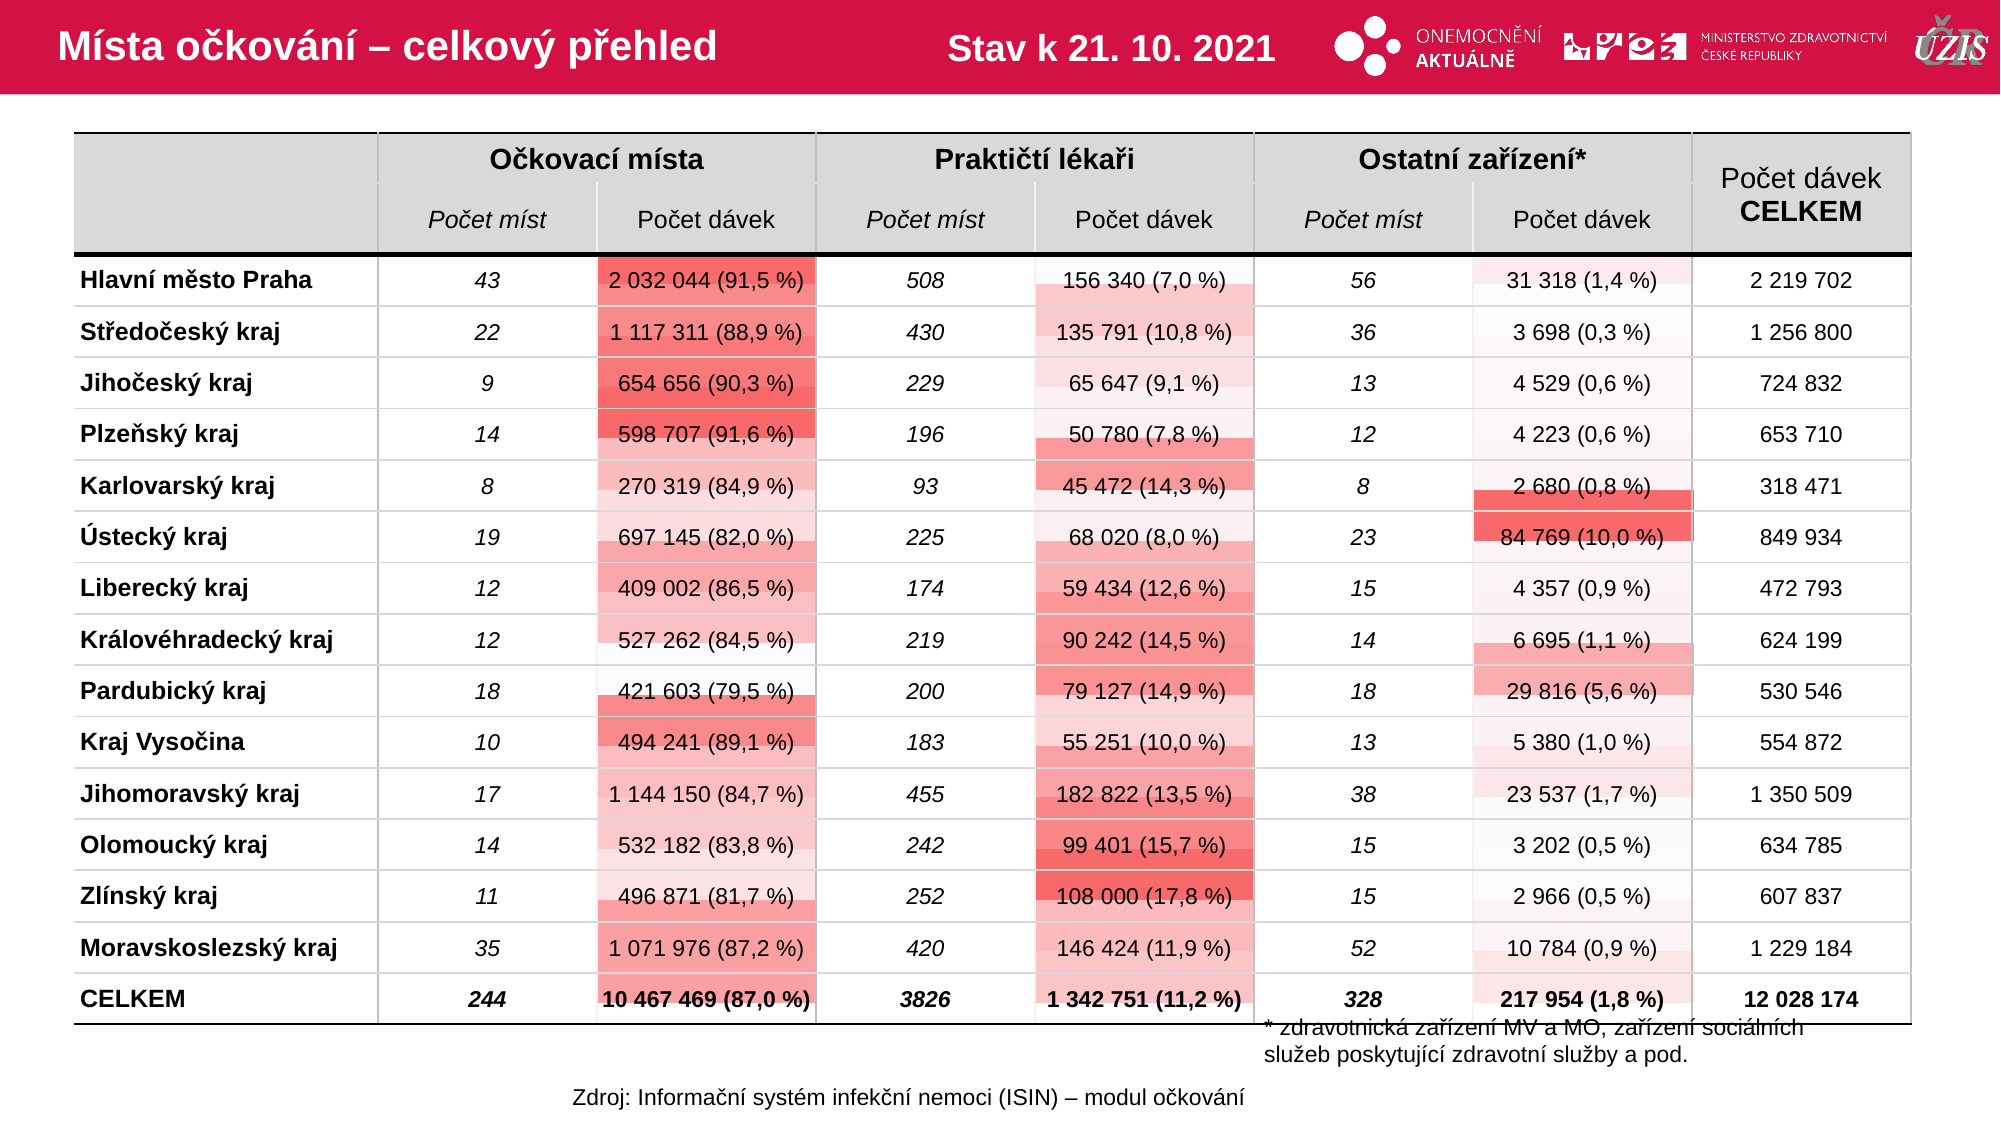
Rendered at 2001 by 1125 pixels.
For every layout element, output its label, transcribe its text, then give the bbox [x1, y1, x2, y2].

table_cell Počet dávek [598, 184, 815, 252]
table_cell 653 710 [1693, 409, 1910, 459]
table_cell 55 251 (10,0 %) [1036, 717, 1253, 767]
table_cell 2 966 (0,5 %) [1474, 871, 1691, 921]
table_cell 12 028 174 [1693, 974, 1910, 1023]
table_cell 99 401 (15,7 %) [1036, 820, 1253, 869]
text_box * zdravotnická zařízení MV a MO, zařízení sociálních služeb poskytující zdravotní služby a pod. [1249, 1004, 1866, 1075]
table_cell 79 127 (14,9 %) [1036, 666, 1253, 716]
table_cell 3 698 (0,3 %) [1474, 307, 1691, 356]
table_cell 50 780 (7,8 %) [1036, 409, 1253, 459]
table_cell 2 219 702 [1693, 257, 1910, 305]
table_cell 242 [817, 820, 1034, 869]
table_cell 2 680 (0,8 %) [1474, 461, 1691, 510]
table_cell 217 954 (1,8 %) [1474, 974, 1691, 1004]
table_cell 496 871 (81,7 %) [598, 871, 815, 921]
table_cell 8 [379, 461, 596, 510]
table_cell 472 793 [1693, 563, 1910, 613]
table_cell 409 002 (86,5 %) [598, 563, 815, 613]
table_cell 15 [1255, 563, 1472, 613]
table_cell 634 785 [1693, 820, 1910, 869]
table_cell 527 262 (84,5 %) [598, 615, 815, 664]
table_cell 430 [817, 307, 1034, 356]
table_cell Počet dávek [1474, 184, 1691, 252]
picture [1915, 15, 1989, 66]
table_cell 17 [379, 769, 596, 818]
table_cell 38 [1255, 769, 1472, 818]
table_cell Kraj Vysočina [74, 717, 377, 767]
table_cell 1 350 509 [1693, 769, 1910, 818]
table_cell Počet míst [379, 184, 596, 252]
table_cell 10 467 469 (87,0 %) [598, 974, 815, 1023]
table_cell 3 202 (0,5 %) [1474, 820, 1691, 869]
table_cell 12 [379, 563, 596, 613]
table_cell 90 242 (14,5 %) [1036, 615, 1253, 664]
table_cell 200 [817, 666, 1034, 716]
table_header Praktičtí lékaři [817, 134, 1253, 182]
table_cell Plzeňský kraj [74, 409, 377, 459]
table_cell 135 791 (10,8 %) [1036, 307, 1253, 356]
table_cell Počet míst [817, 184, 1034, 252]
table_cell 45 472 (14,3 %) [1036, 461, 1253, 510]
table_header [74, 134, 377, 252]
table_cell Pardubický kraj [74, 666, 377, 716]
table_cell 4 357 (0,9 %) [1474, 563, 1691, 613]
table_cell 29 816 (5,6 %) [1474, 666, 1691, 716]
table_cell 1 117 311 (88,9 %) [598, 307, 815, 356]
table_cell Zlínský kraj [74, 871, 377, 921]
table_cell Královéhradecký kraj [74, 615, 377, 664]
table_cell 108 000 (17,8 %) [1036, 871, 1253, 921]
table_cell 43 [379, 257, 596, 305]
table_cell 59 434 (12,6 %) [1036, 563, 1253, 613]
table_cell 22 [379, 307, 596, 356]
table_header Očkovací místa [379, 134, 815, 182]
table_cell Moravskoslezský kraj [74, 923, 377, 972]
table_cell 156 340 (7,0 %) [1036, 257, 1253, 305]
table_cell 18 [379, 666, 596, 716]
picture [1334, 16, 1542, 76]
table_cell 252 [817, 871, 1034, 921]
table_cell 225 [817, 512, 1034, 562]
table_cell 244 [379, 974, 596, 1023]
table_cell 1 229 184 [1693, 923, 1910, 972]
table_cell 654 656 (90,3 %) [598, 358, 815, 408]
table_cell Počet míst [1255, 184, 1472, 252]
table_cell 146 424 (11,9 %) [1036, 923, 1253, 972]
table_cell 93 [817, 461, 1034, 510]
table_cell 2 032 044 (91,5 %) [598, 257, 815, 305]
table_cell Jihomoravský kraj [74, 769, 377, 818]
table_cell 31 318 (1,4 %) [1474, 257, 1691, 305]
table_cell Jihočeský kraj [74, 358, 377, 408]
table_cell 421 603 (79,5 %) [598, 666, 815, 716]
table_cell 13 [1255, 358, 1472, 408]
table_cell 10 784 (0,9 %) [1474, 923, 1691, 972]
text_box Stav k 21. 10. 2021 [932, 16, 1322, 77]
table_cell 9 [379, 358, 596, 408]
table_cell 19 [379, 512, 596, 562]
table_cell 624 199 [1693, 615, 1910, 664]
table_cell 12 [1255, 409, 1472, 459]
table_cell 328 [1255, 974, 1472, 1004]
picture [1563, 31, 1888, 60]
table_cell 554 872 [1693, 717, 1910, 767]
table_cell 849 934 [1693, 512, 1910, 562]
table_cell 68 020 (8,0 %) [1036, 512, 1253, 562]
table_cell 8 [1255, 461, 1472, 510]
table_cell 724 832 [1693, 358, 1910, 408]
table_cell 52 [1255, 923, 1472, 972]
title Místa očkování – celkový přehled [42, 0, 1262, 95]
table_cell 36 [1255, 307, 1472, 356]
table_cell 318 471 [1693, 461, 1910, 510]
table_cell 532 182 (83,8 %) [598, 820, 815, 869]
table_cell Středočeský kraj [74, 307, 377, 356]
table_cell 1 342 751 (11,2 %) [1036, 974, 1253, 1023]
table_cell 15 [1255, 820, 1472, 869]
table_cell 174 [817, 563, 1034, 613]
table_cell Olomoucký kraj [74, 820, 377, 869]
table_cell 14 [1255, 615, 1472, 664]
table_cell 15 [1255, 871, 1472, 921]
table_cell 1 071 976 (87,2 %) [598, 923, 815, 972]
table_cell 14 [379, 820, 596, 869]
table_cell 18 [1255, 666, 1472, 716]
table_cell Hlavní město Praha [74, 257, 377, 305]
table_cell 4 223 (0,6 %) [1474, 409, 1691, 459]
table_cell 182 822 (13,5 %) [1036, 769, 1253, 818]
table_cell 196 [817, 409, 1034, 459]
table_cell 56 [1255, 257, 1472, 305]
table_cell 508 [817, 257, 1034, 305]
text_box Zdroj: Informační systém infekční nemoci (ISIN) – modul očkování [557, 1075, 1261, 1118]
table_cell 84 769 (10,0 %) [1474, 512, 1691, 562]
table_header Ostatní zařízení* [1255, 134, 1691, 182]
table_cell 420 [817, 923, 1034, 972]
table_cell 219 [817, 615, 1034, 664]
table_cell 270 319 (84,9 %) [598, 461, 815, 510]
table_cell Počet dávek [1036, 184, 1253, 252]
table_cell 607 837 [1693, 871, 1910, 921]
table_header Počet dávek CELKEM [1693, 134, 1910, 252]
table_cell 4 529 (0,6 %) [1474, 358, 1691, 408]
table_cell Karlovarský kraj [74, 461, 377, 510]
table_cell 3826 [817, 974, 1034, 1023]
table_cell 494 241 (89,1 %) [598, 717, 815, 767]
table_cell 598 707 (91,6 %) [598, 409, 815, 459]
table_cell 35 [379, 923, 596, 972]
table_cell 229 [817, 358, 1034, 408]
table_cell 697 145 (82,0 %) [598, 512, 815, 562]
table_cell 65 647 (9,1 %) [1036, 358, 1253, 408]
table_cell CELKEM [74, 974, 377, 1023]
table_cell 23 537 (1,7 %) [1474, 769, 1691, 818]
table_cell Ústecký kraj [74, 512, 377, 562]
table_cell 5 380 (1,0 %) [1474, 717, 1691, 767]
table_cell 23 [1255, 512, 1472, 562]
table_cell 530 546 [1693, 666, 1910, 716]
table_cell 1 256 800 [1693, 307, 1910, 356]
table_cell 12 [379, 615, 596, 664]
table_cell 6 695 (1,1 %) [1474, 615, 1691, 664]
table_cell 11 [379, 871, 596, 921]
table_cell 14 [379, 409, 596, 459]
table_cell Liberecký kraj [74, 563, 377, 613]
table_cell 183 [817, 717, 1034, 767]
table_cell 455 [817, 769, 1034, 818]
table_cell 1 144 150 (84,7 %) [598, 769, 815, 818]
table_cell 10 [379, 717, 596, 767]
table_cell 13 [1255, 717, 1472, 767]
